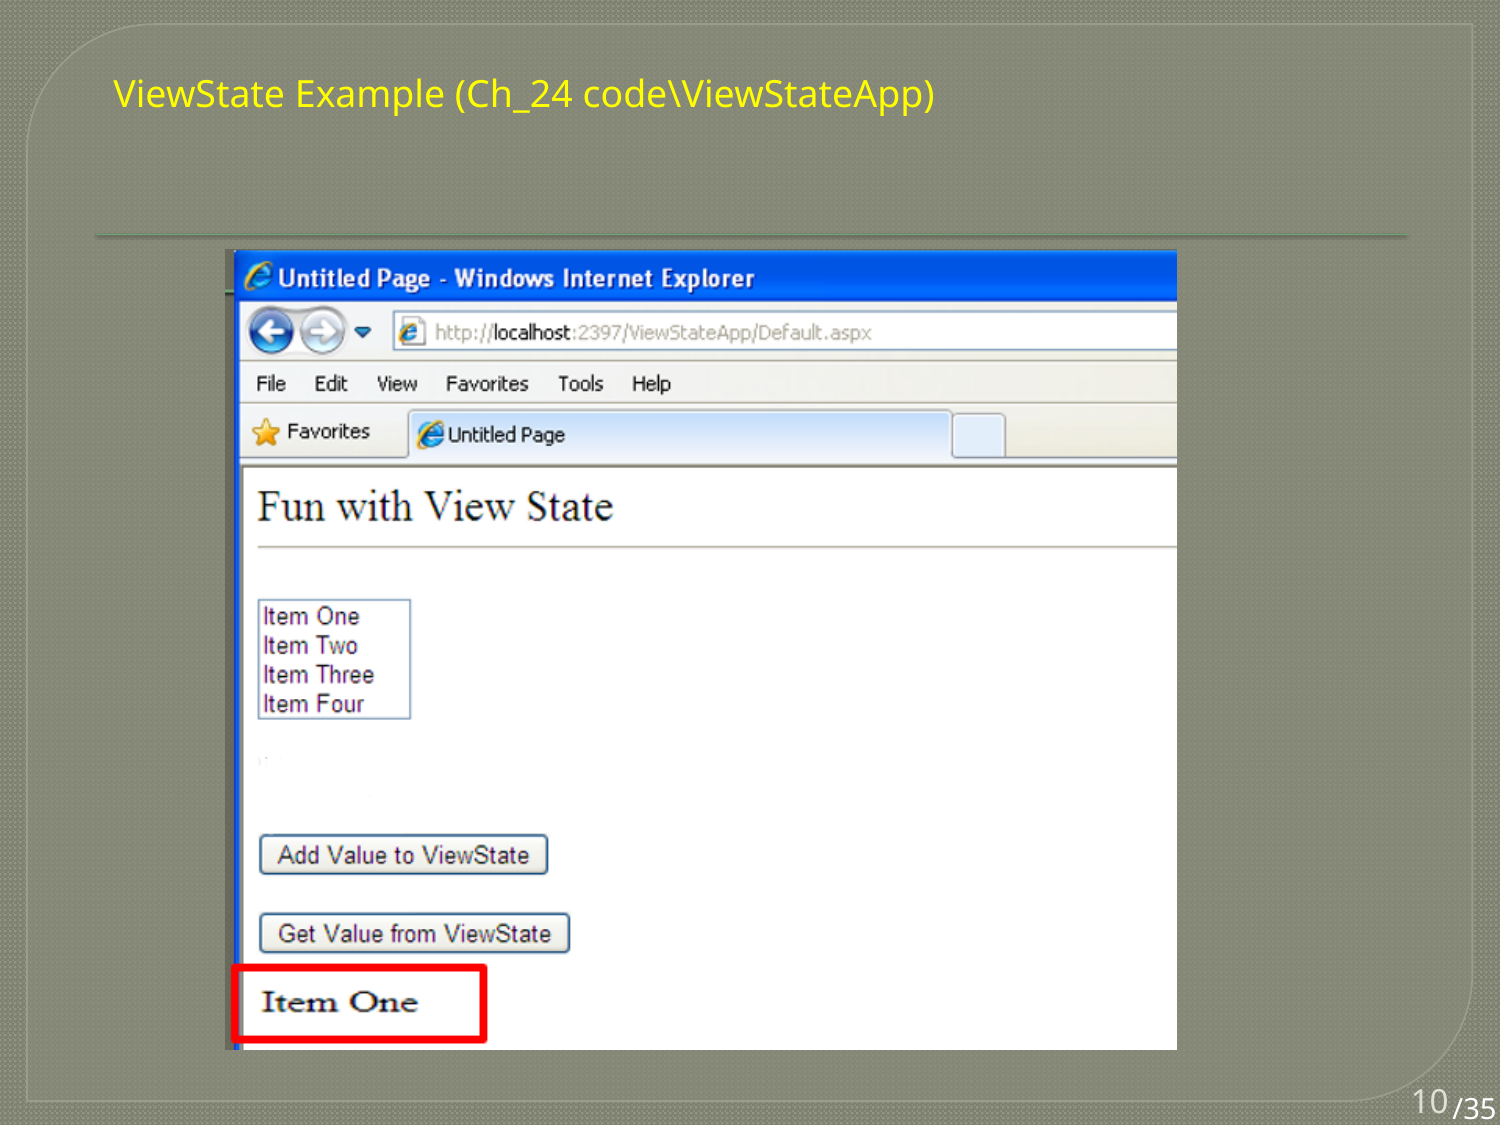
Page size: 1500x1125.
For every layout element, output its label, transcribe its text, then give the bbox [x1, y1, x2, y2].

picture [224, 249, 1177, 1051]
text_box ViewState Example (Ch_24 code\ViewStateApp) [98, 62, 951, 123]
slide_number 10 [1387, 1080, 1464, 1125]
